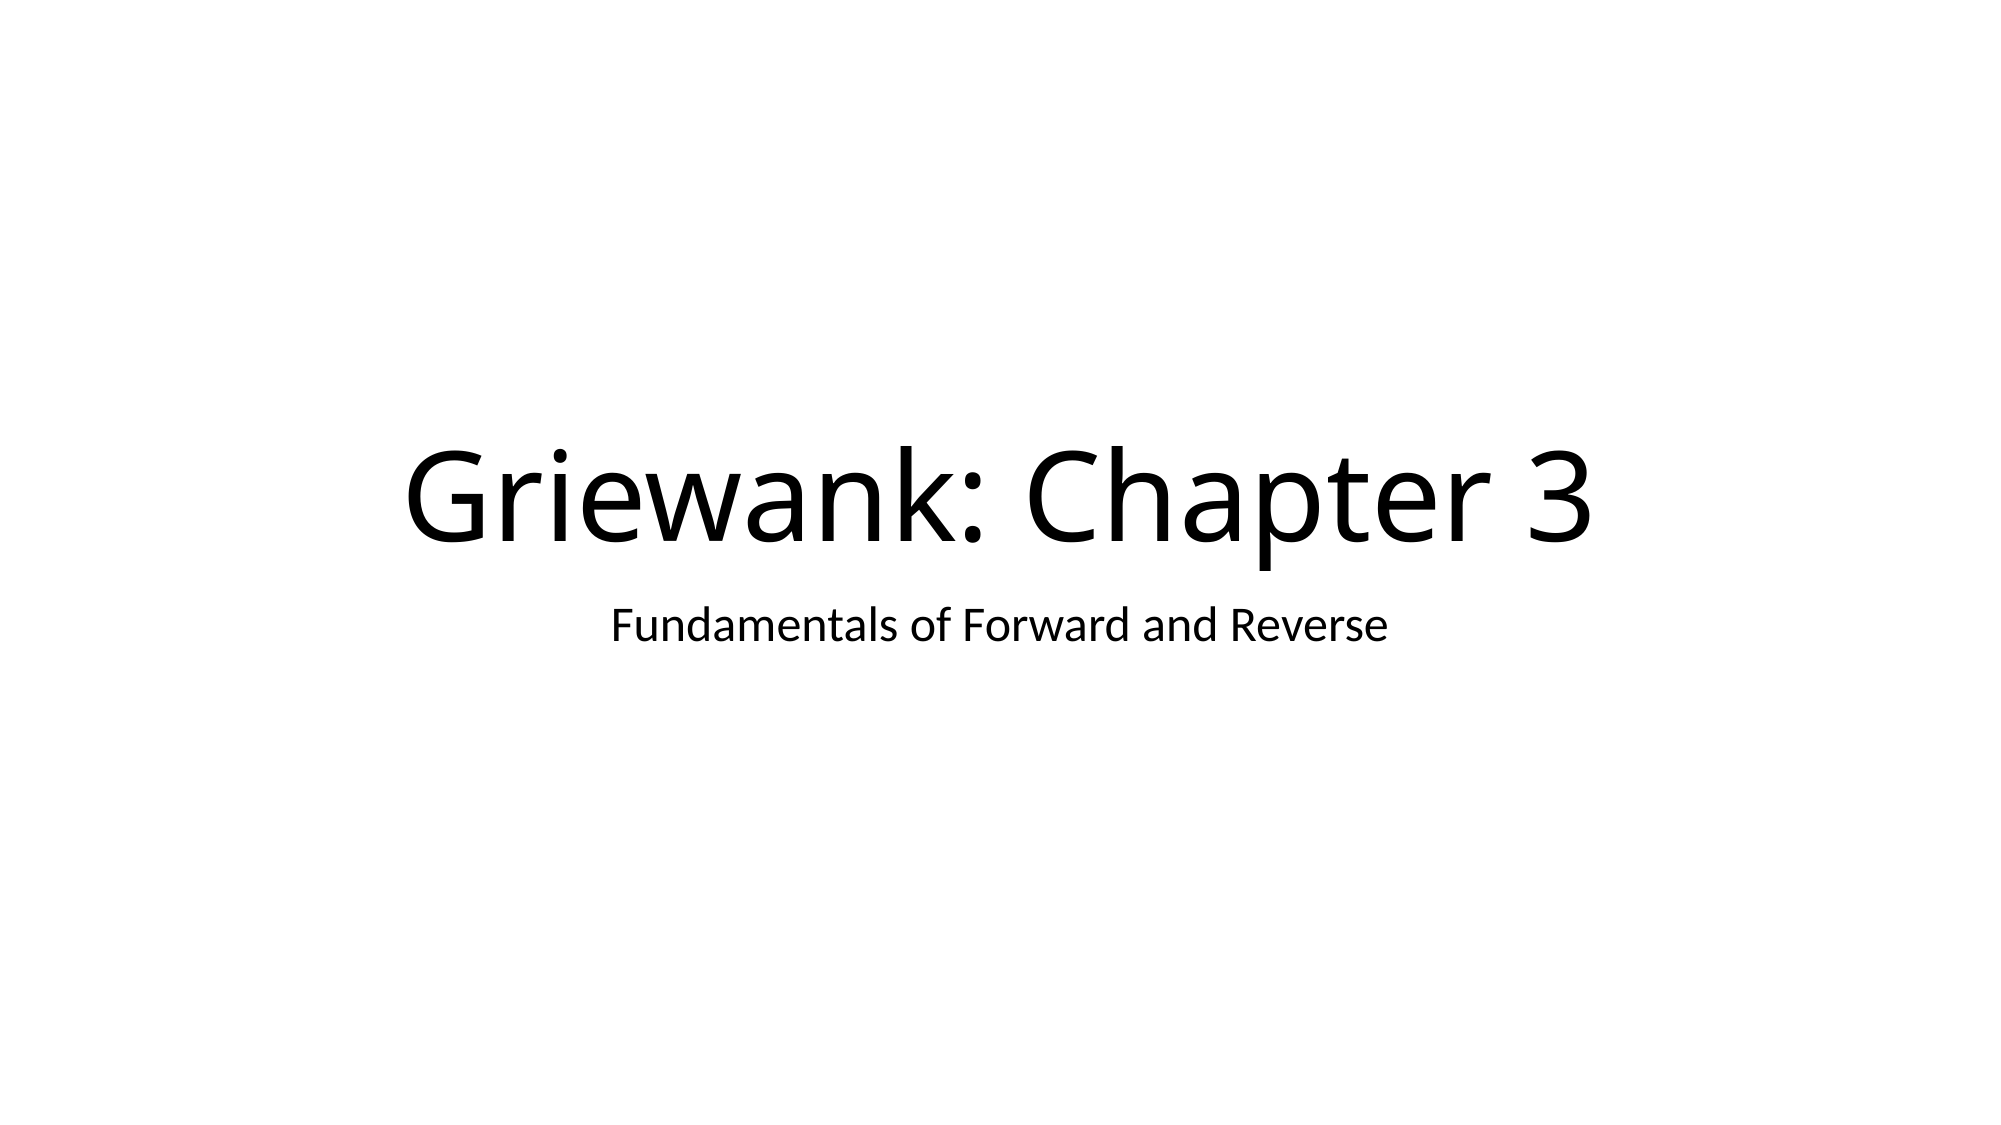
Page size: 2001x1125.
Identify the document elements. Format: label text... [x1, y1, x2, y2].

subtitle Fundamentals of Forward and Reverse [249, 590, 1750, 863]
title Griewank: Chapter 3 [249, 184, 1750, 576]
